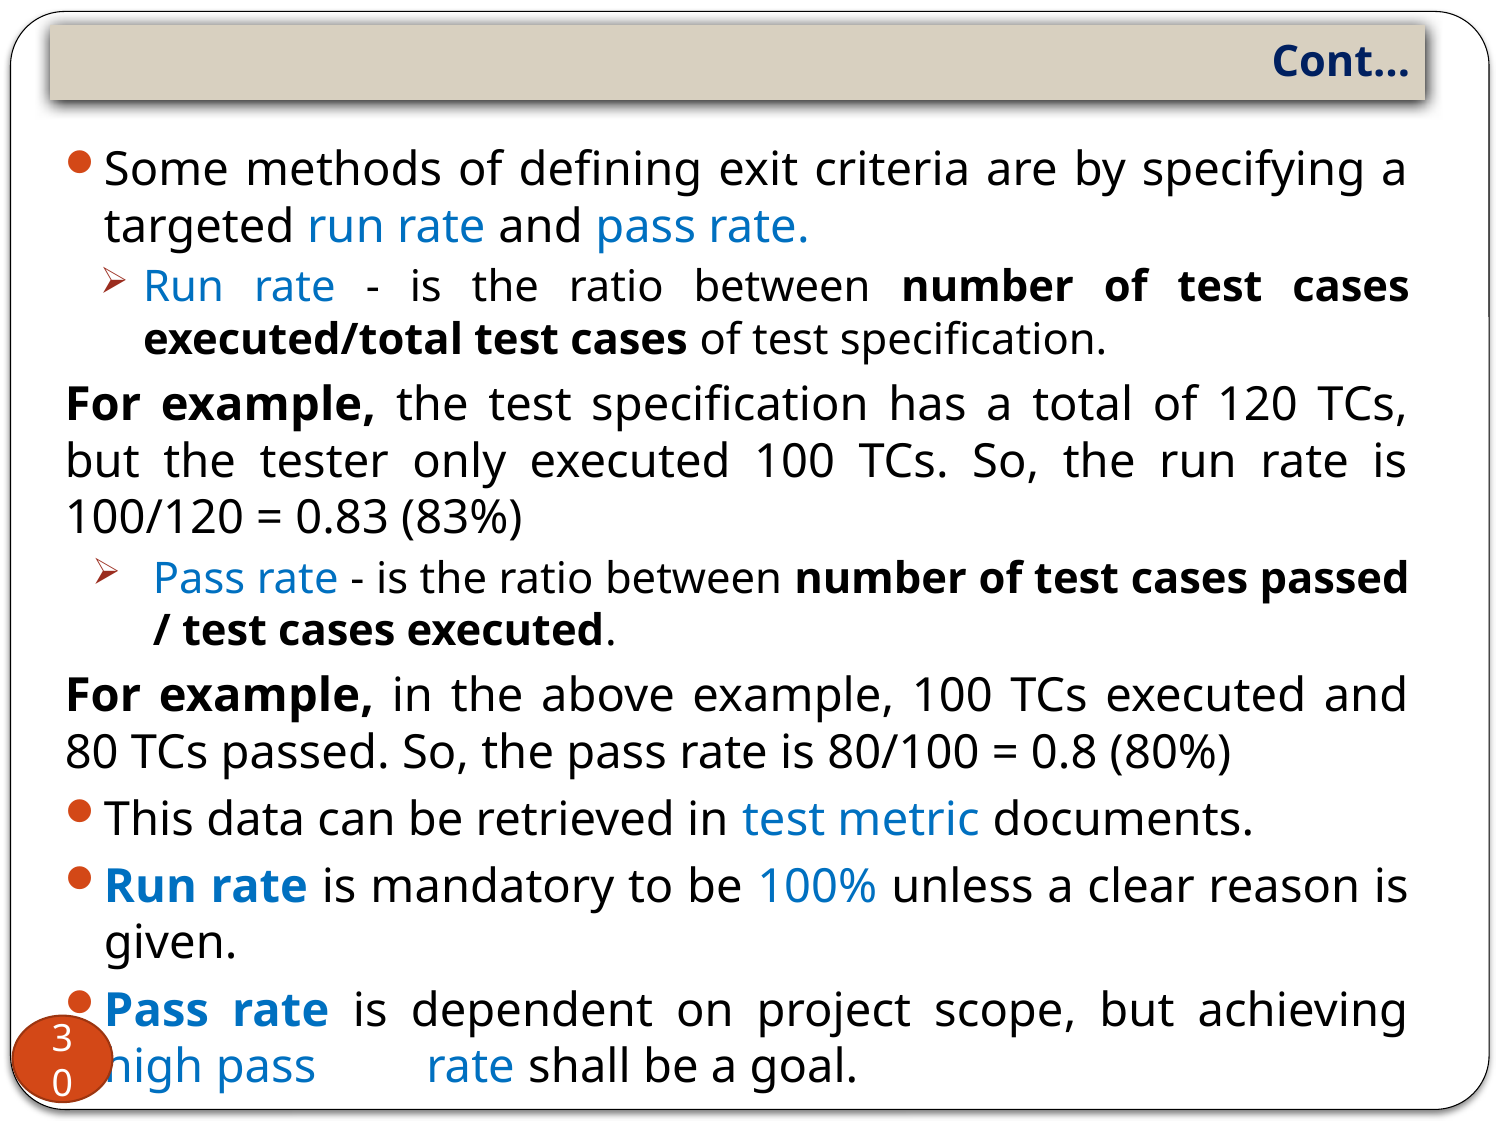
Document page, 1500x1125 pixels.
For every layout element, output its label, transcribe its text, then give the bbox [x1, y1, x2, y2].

list Some methods of defining exit criteria are by specifying a targeted run rate and pass rate. Run rate - is the ratio between number of test cases executed/total test cases of test specification. For example, the test specification has a total of 120 TCs, but the tester only executed 100 TCs. So, the run rate is 100/120 = 0.83 (83%) Pass rate - is the ratio between number of test cases passed / test cases executed. For example, in the above example, 100 TCs executed and 80 TCs passed. So, the pass rate is 80/100 = 0.8 (80%) This data can be retrieved in test metric documents. Run rate is mandatory to be 100% unless a clear reason is given. Pass rate is dependent on project scope, but achieving high pass rate shall be a goal. [50, 131, 1425, 1100]
text_box 30 [11, 1014, 114, 1104]
title Cont… [50, 24, 1425, 100]
